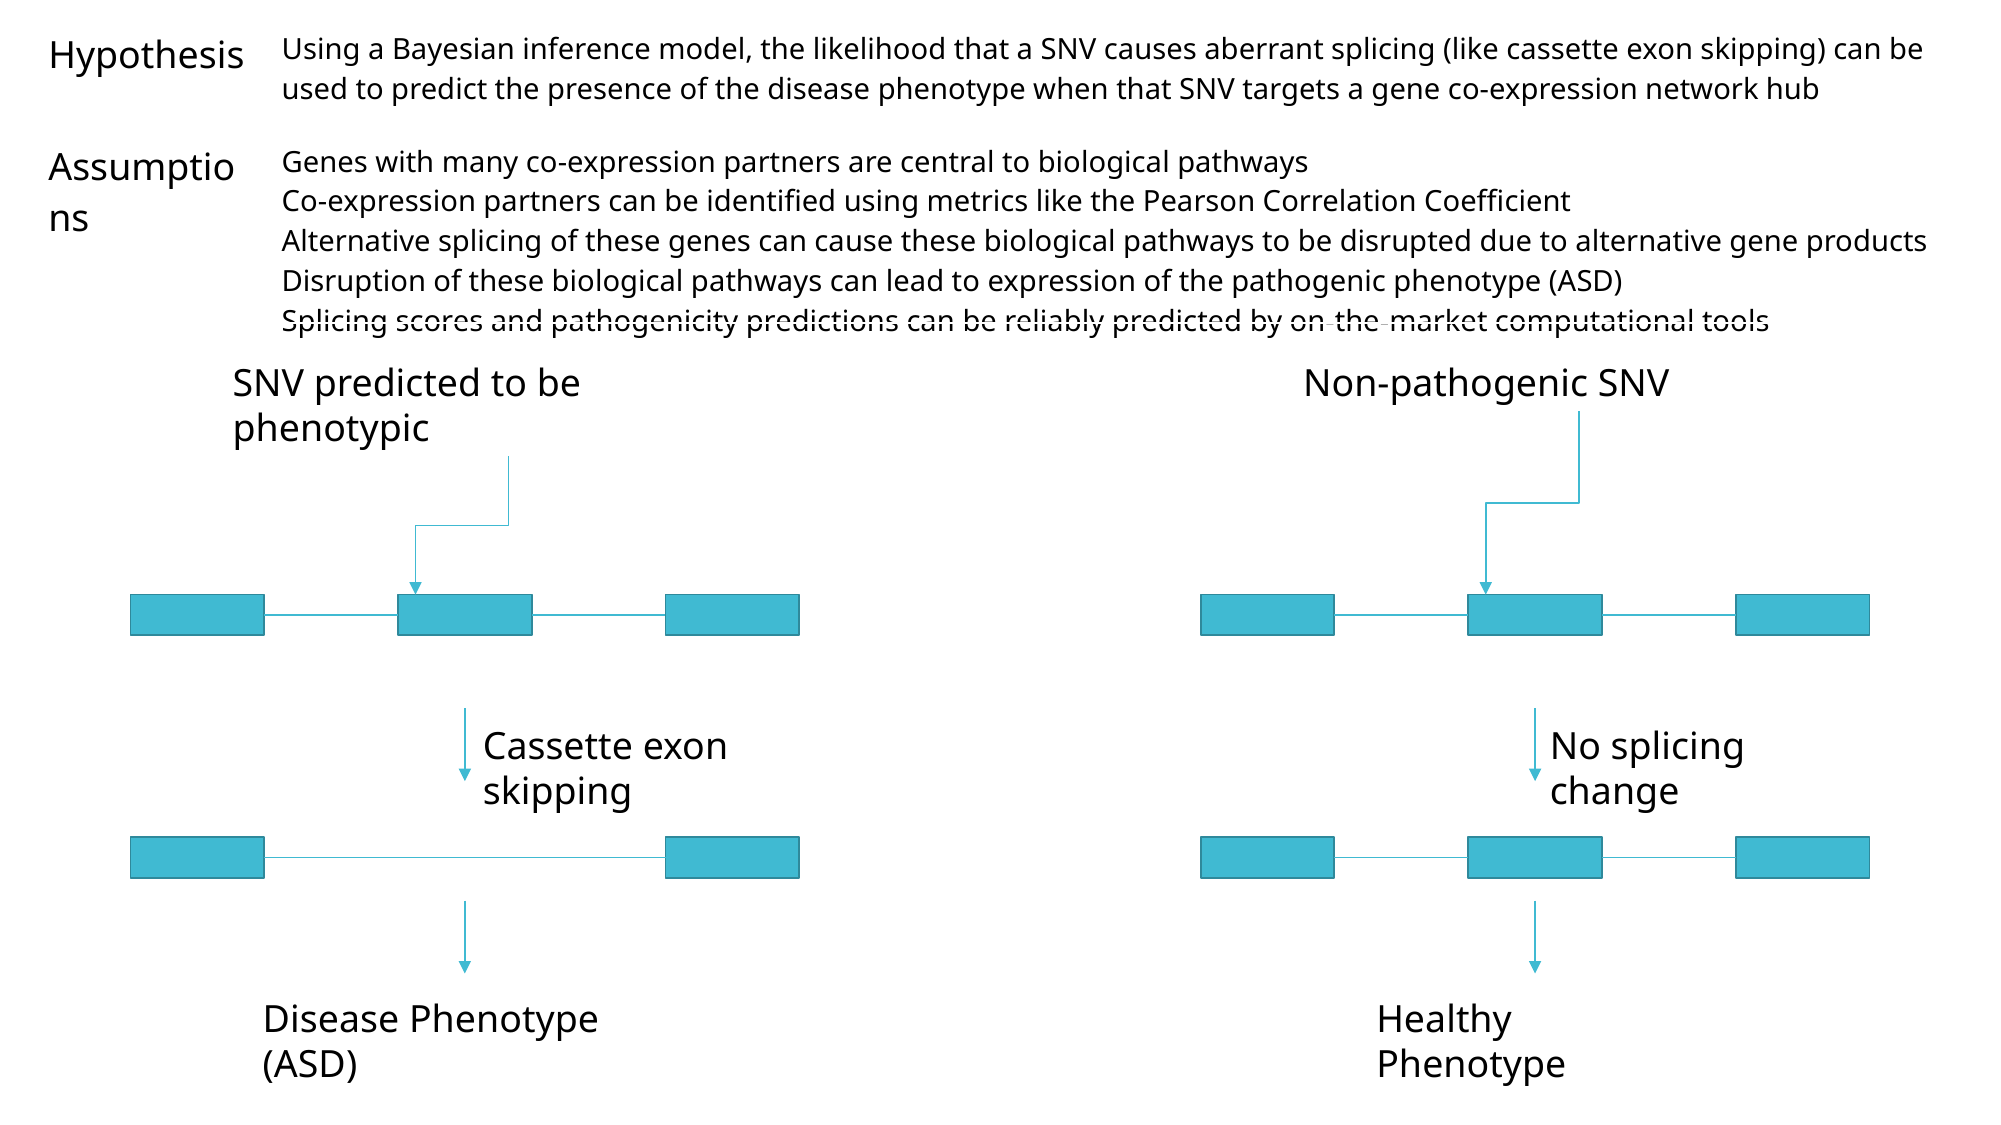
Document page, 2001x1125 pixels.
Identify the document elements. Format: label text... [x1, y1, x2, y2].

text_box [397, 594, 533, 636]
text_box Non-pathogenic SNV [1288, 351, 1870, 411]
text_box Cassette exon skipping [468, 714, 863, 820]
text_box [665, 836, 800, 879]
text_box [370, 456, 554, 551]
text_box [1467, 836, 1603, 879]
text_box [1467, 594, 1603, 636]
text_box SNV predicted to be phenotypic [218, 351, 800, 456]
text_box [1735, 594, 1870, 636]
text_box [130, 836, 265, 879]
table_header Hypothesis [34, 22, 266, 131]
text_box [665, 594, 800, 636]
table_cell Assumptions [34, 136, 266, 322]
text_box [1440, 456, 1624, 551]
table_header Using a Bayesian inference model, the likelihood that a SNV causes aberrant splicing (like cassette exon skipping) can be used to predict the presence of the disease phenotype when that SNV targets a gene co-expression network hub [268, 22, 1974, 131]
text_box [1735, 836, 1870, 879]
text_box Healthy Phenotype [1361, 988, 1709, 1093]
text_box [1200, 594, 1335, 636]
text_box [130, 594, 265, 636]
text_box Disease Phenotype (ASD) [247, 988, 682, 1093]
table_cell Genes with many co-expression partners are central to biological pathways Co-expression partners can be identified using metrics like the Pearson Correlation Coefficient Alternative splicing of these genes can cause these biological pathways to be disrupted due to alternative gene products Disruption of these biological pathways can lead to expression of the pathogenic phenotype (ASD) Splicing scores and pathogenicity predictions can be reliably predicted by on-the-market computational tools [268, 136, 1974, 322]
text_box No splicing change [1535, 714, 1884, 820]
text_box [1200, 836, 1335, 879]
